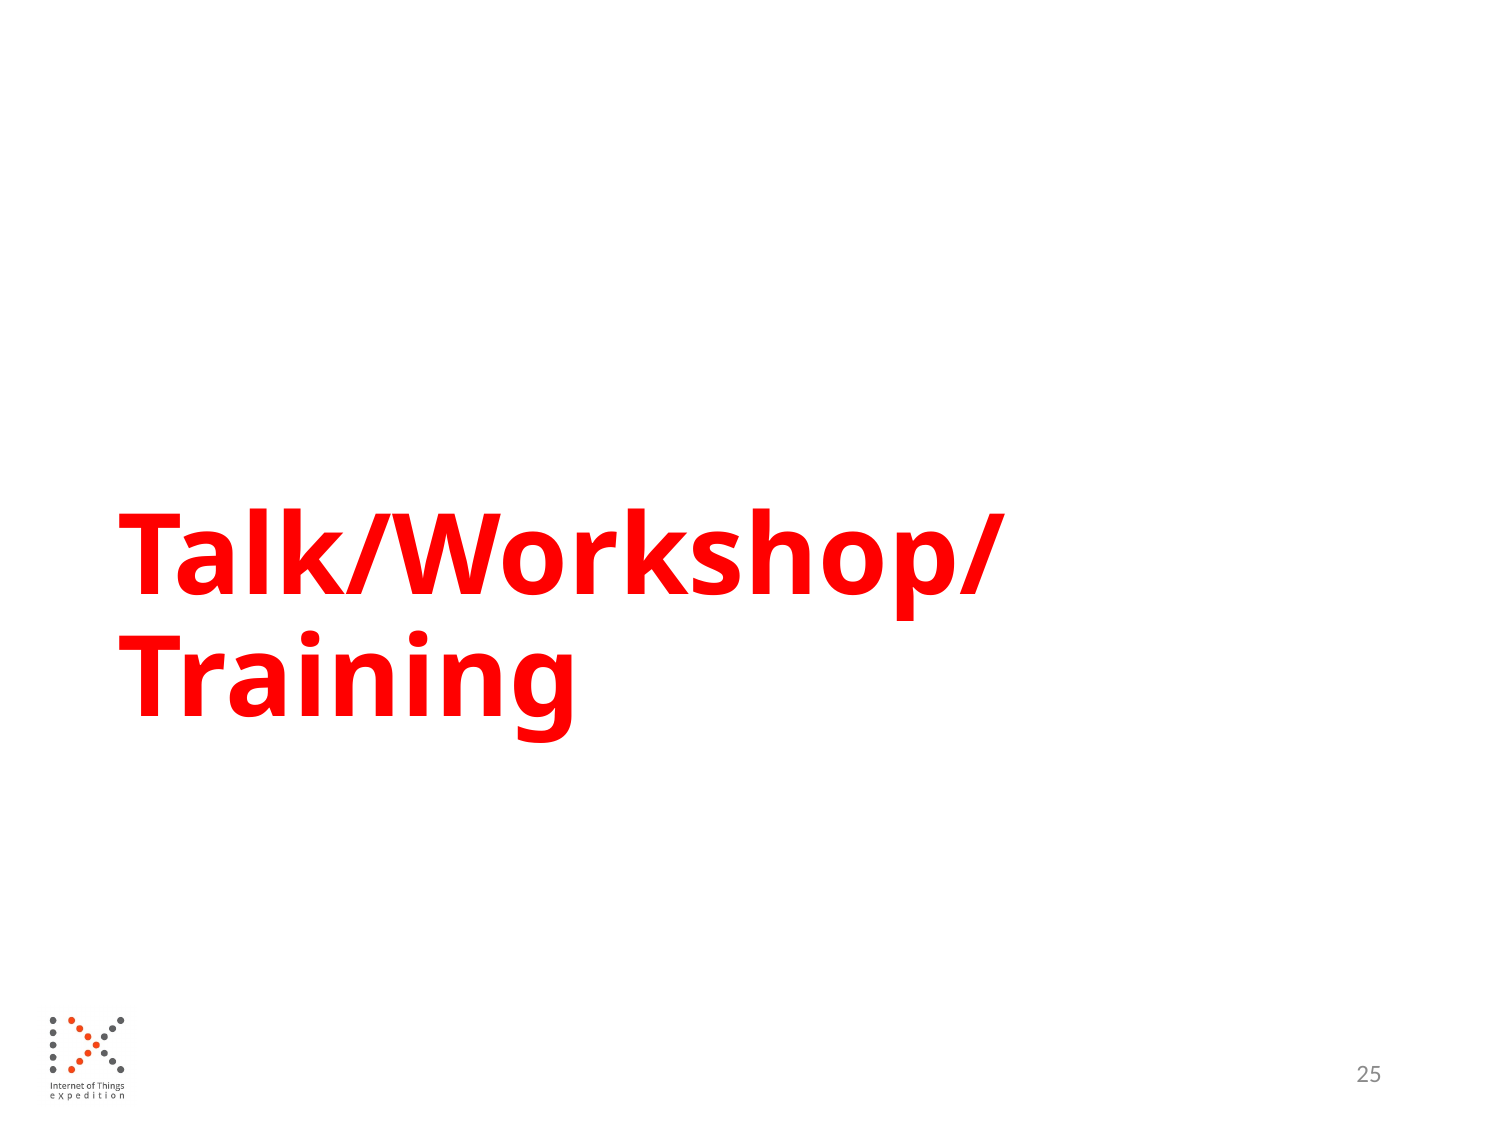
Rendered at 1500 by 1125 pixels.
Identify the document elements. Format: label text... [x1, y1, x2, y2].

title Talk/Workshop/Training [102, 280, 1397, 749]
slide_number 25 [1059, 1042, 1397, 1103]
picture [37, 1005, 137, 1107]
